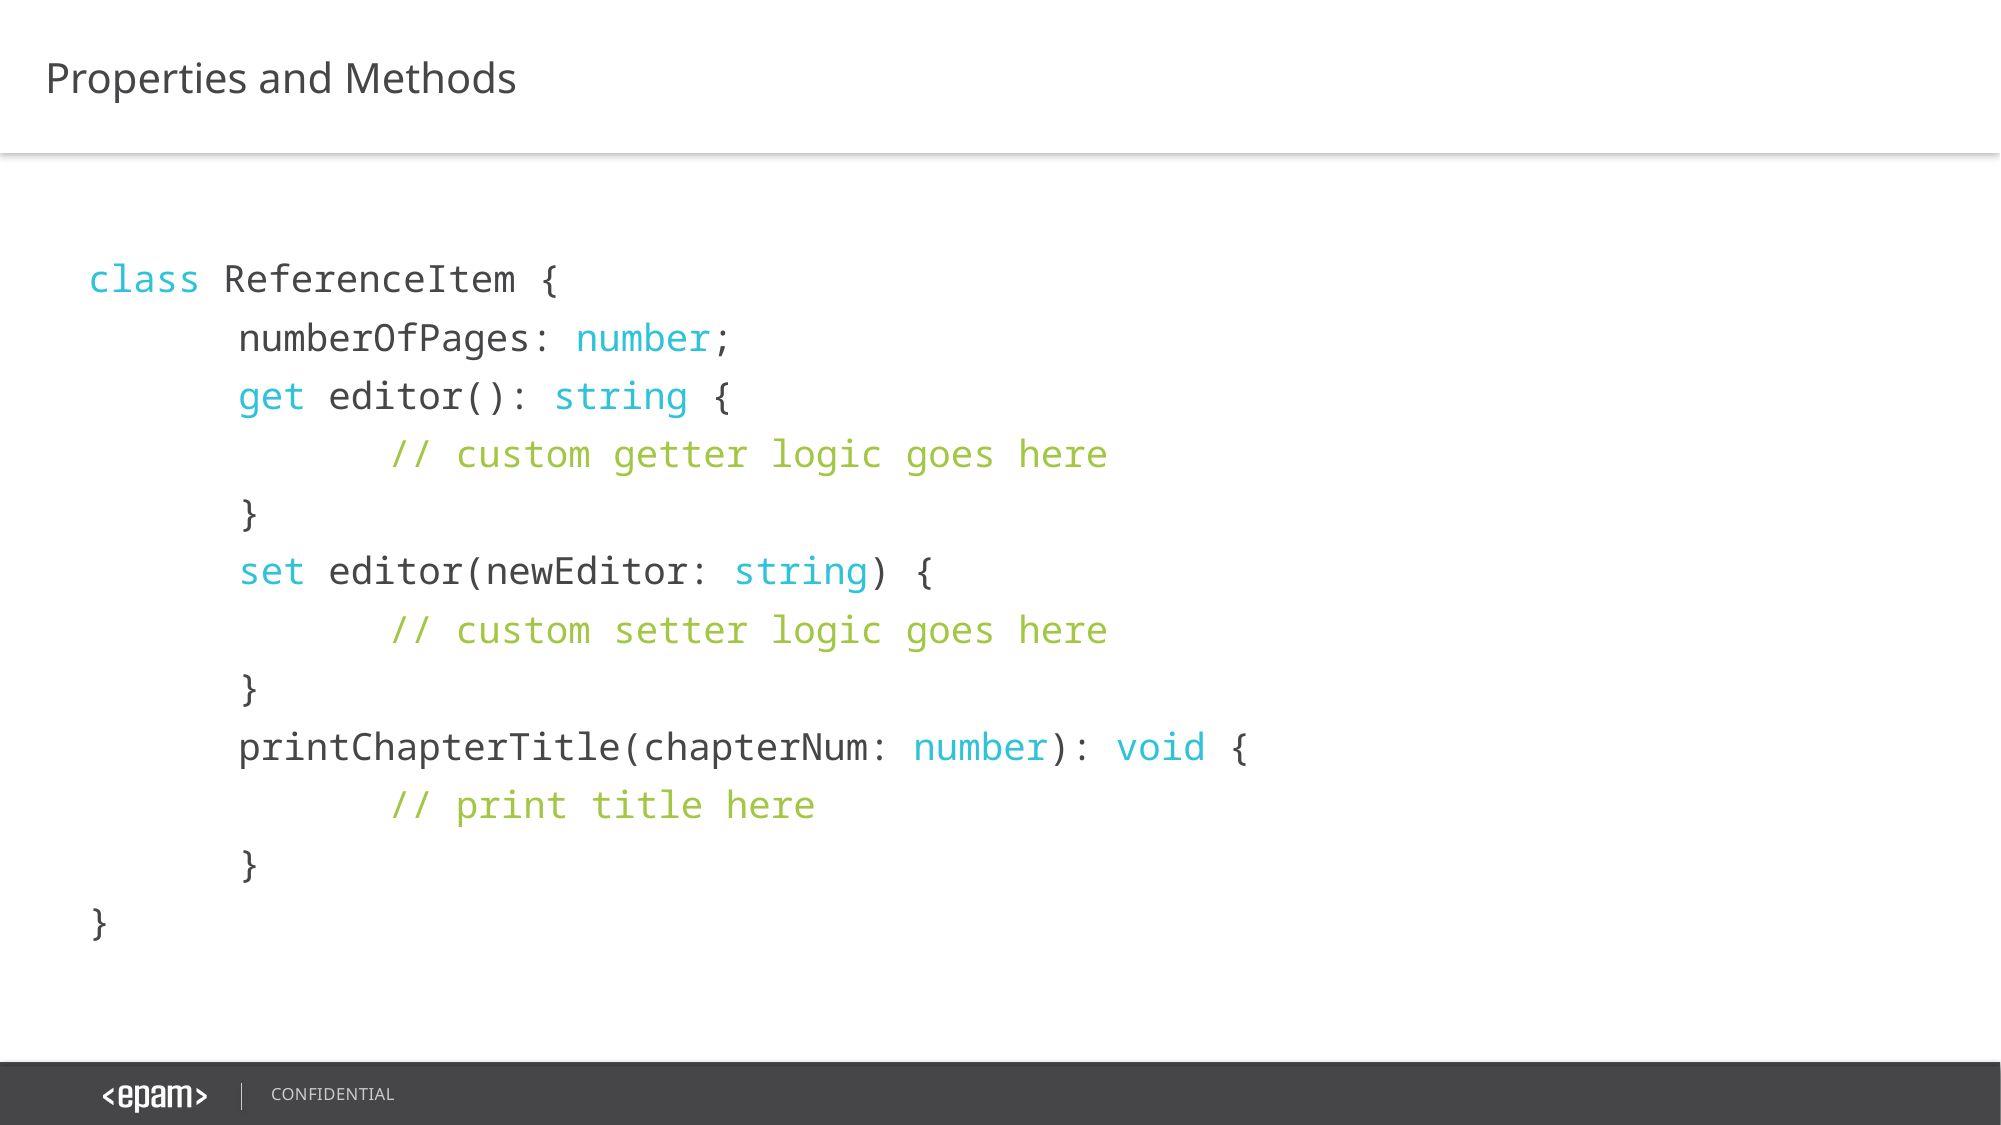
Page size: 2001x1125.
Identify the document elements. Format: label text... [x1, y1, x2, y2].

list Properties and Methods [0, 0, 2000, 153]
picture [102, 1085, 207, 1113]
list class ReferenceItem { numberOfPages: number; get editor(): string { // custom getter logic goes here } set editor(newEditor: string) { // custom setter logic goes here } printChapterTitle(chapterNum: number): void { // print title here } } [77, 235, 1901, 976]
